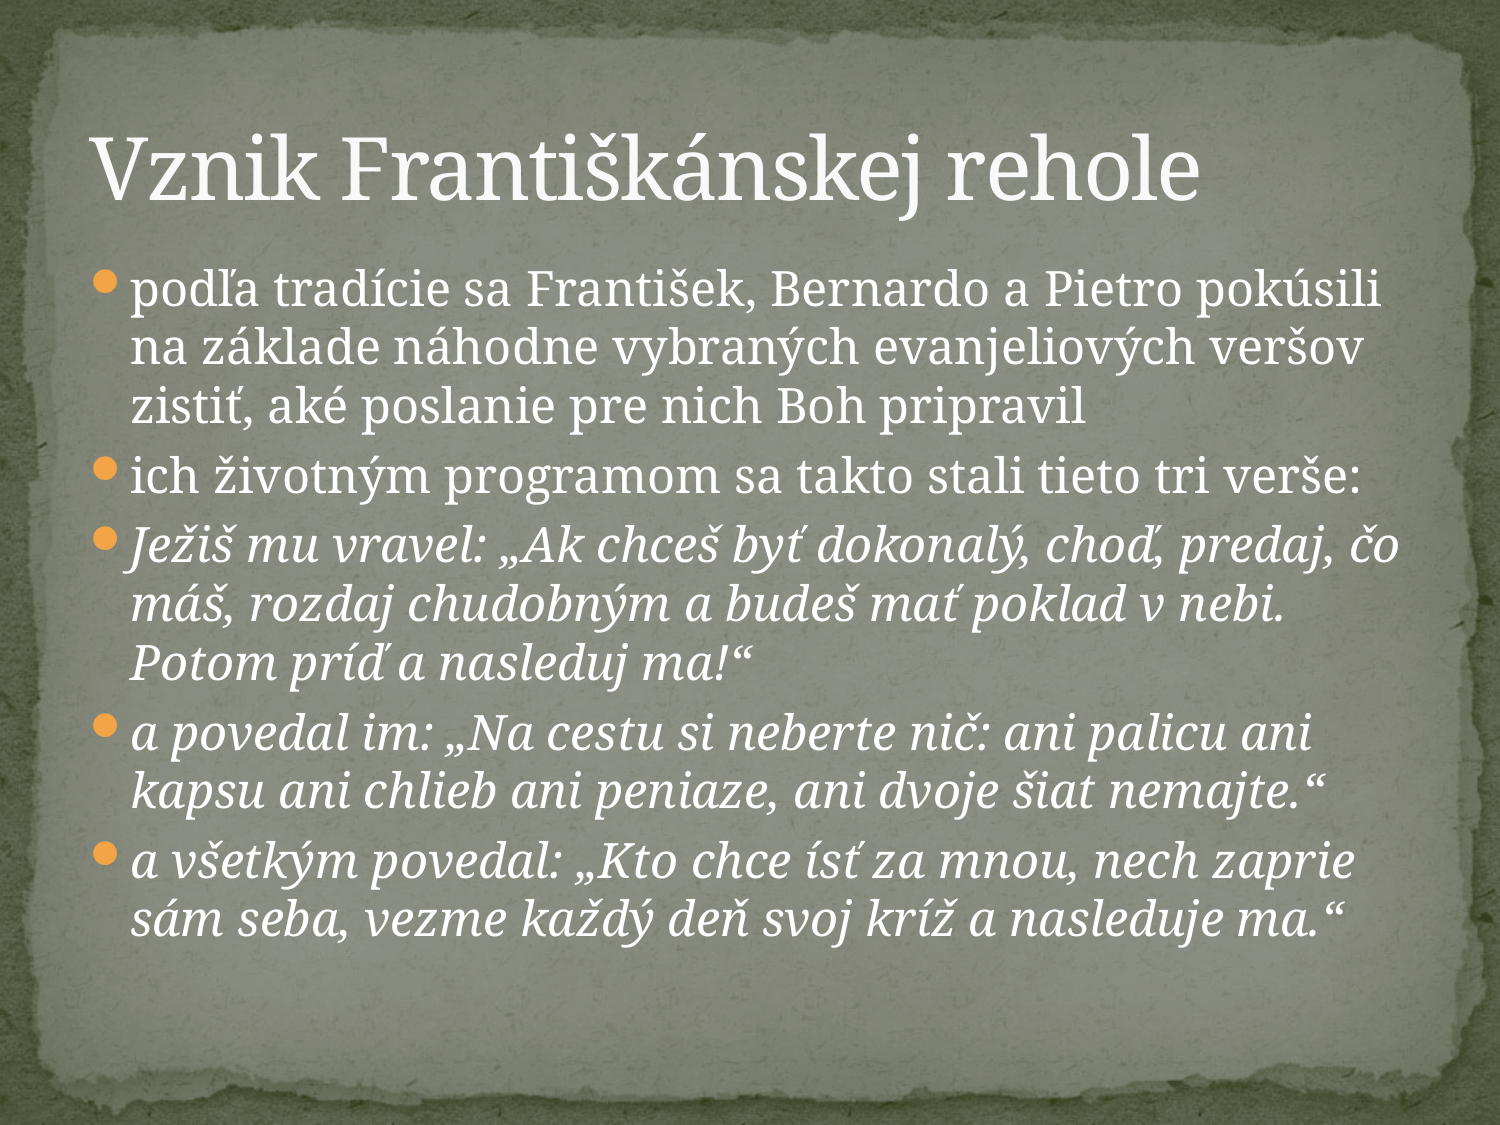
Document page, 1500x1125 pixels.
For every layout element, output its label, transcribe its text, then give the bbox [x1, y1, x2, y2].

title Vznik Františkánskej rehole [74, 24, 1425, 225]
list podľa tradície sa František, Bernardo a Pietro pokúsili na základe náhodne vybraných evanjeliových veršov zistiť, aké poslanie pre nich Boh pripravil ich životným programom sa takto stali tieto tri verše: Ježiš mu vravel: „Ak chceš byť dokonalý, choď, predaj, čo máš, rozdaj chudobným a budeš mať poklad v nebi. Potom príď a nasleduj ma!“ a povedal im: „Na cestu si neberte nič: ani palicu ani kapsu ani chlieb ani peniaze, ani dvoje šiat nemajte.“ a všetkým povedal: „Kto chce ísť za mnou, nech zaprie sám seba, vezme každý deň svoj kríž a nasleduje ma.“ [75, 249, 1425, 1000]
